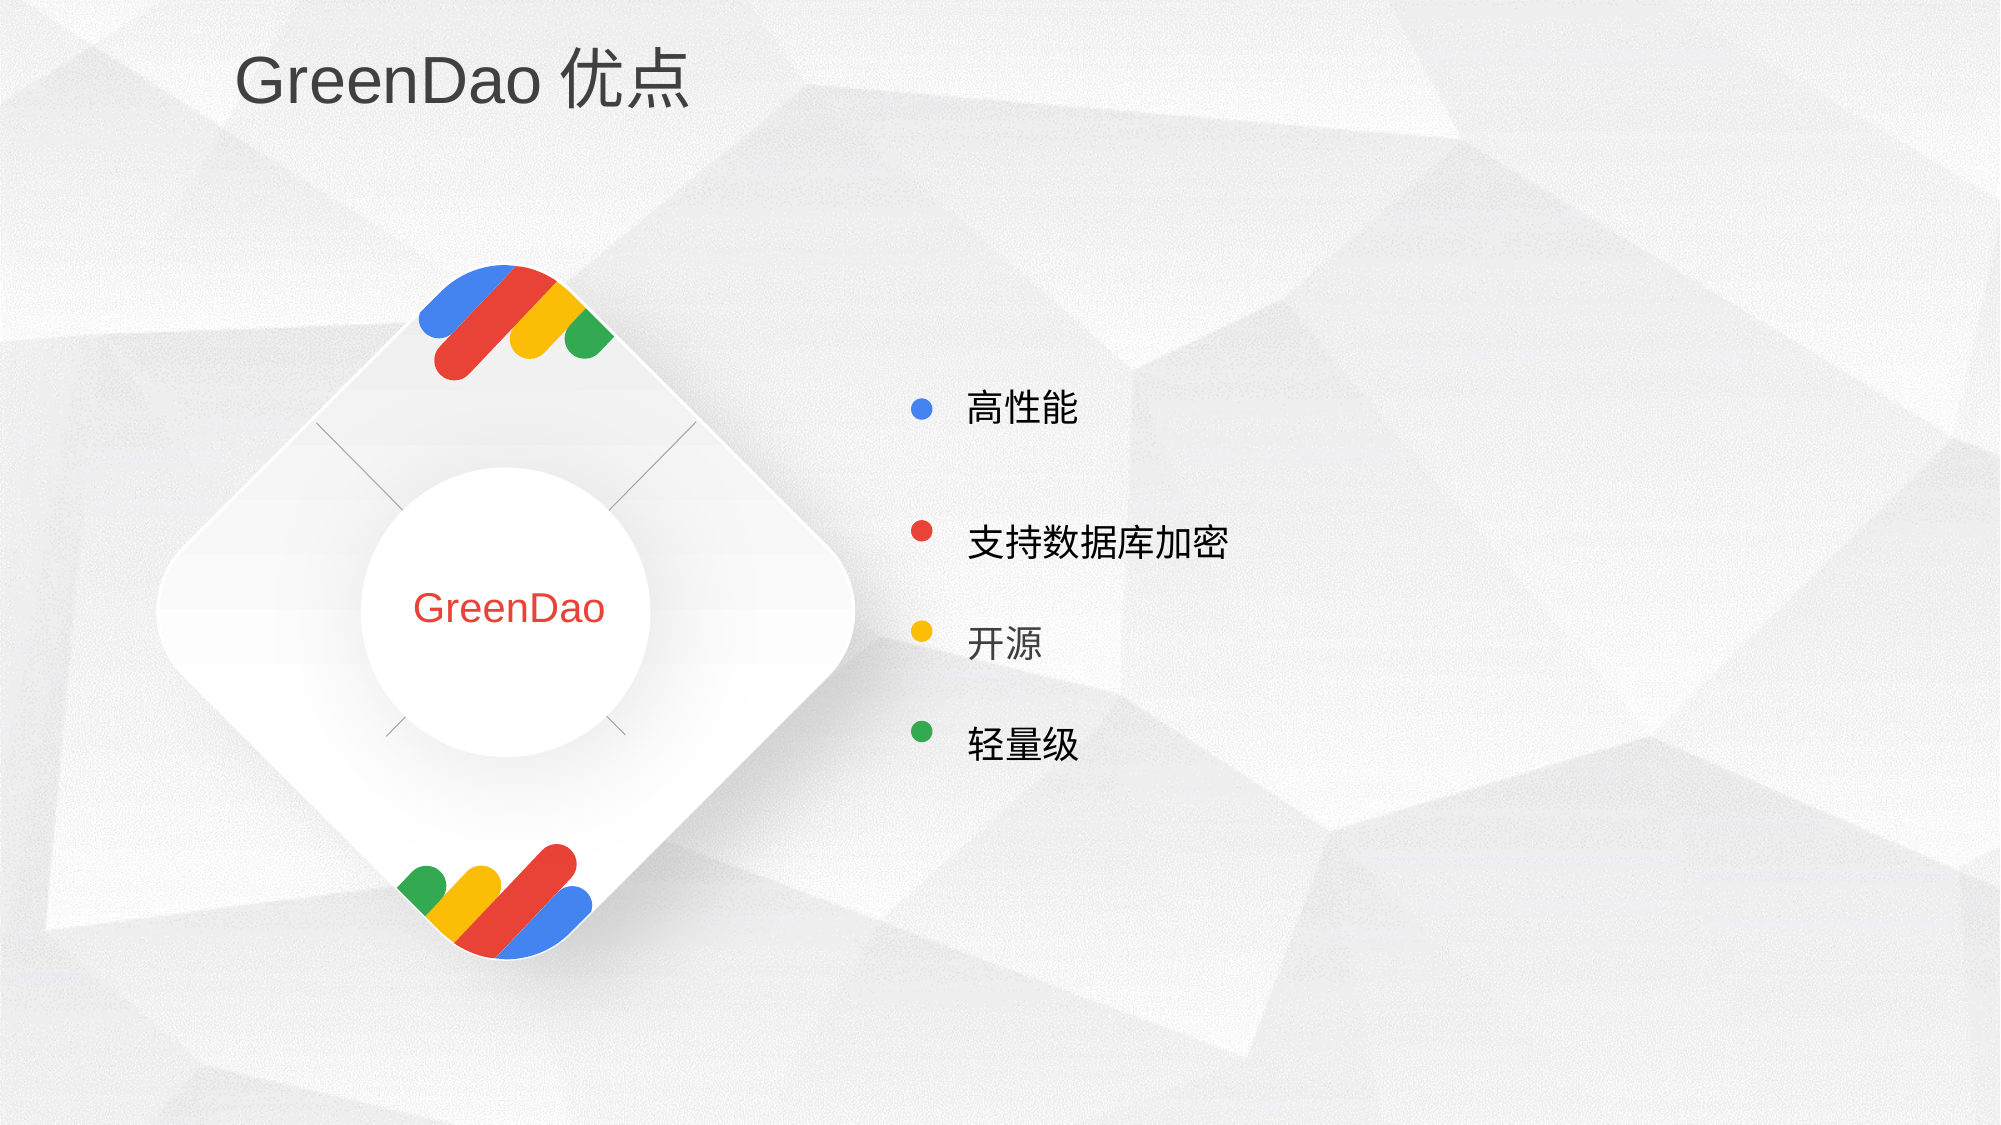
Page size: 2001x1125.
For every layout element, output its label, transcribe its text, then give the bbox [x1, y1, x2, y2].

picture [0, 0, 2001, 1125]
text_box [910, 619, 934, 643]
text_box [316, 422, 626, 735]
text_box 轻量级 [952, 704, 1762, 773]
text_box [910, 719, 934, 744]
text_box 高性能 [952, 376, 1358, 436]
text_box GreenDao优点 [220, 29, 737, 124]
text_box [386, 421, 697, 737]
text_box [910, 519, 934, 543]
text_box [910, 397, 934, 421]
text_box 开源 [952, 603, 1762, 673]
text_box 支持数据库加密 [952, 502, 1762, 572]
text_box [233, 237, 779, 987]
